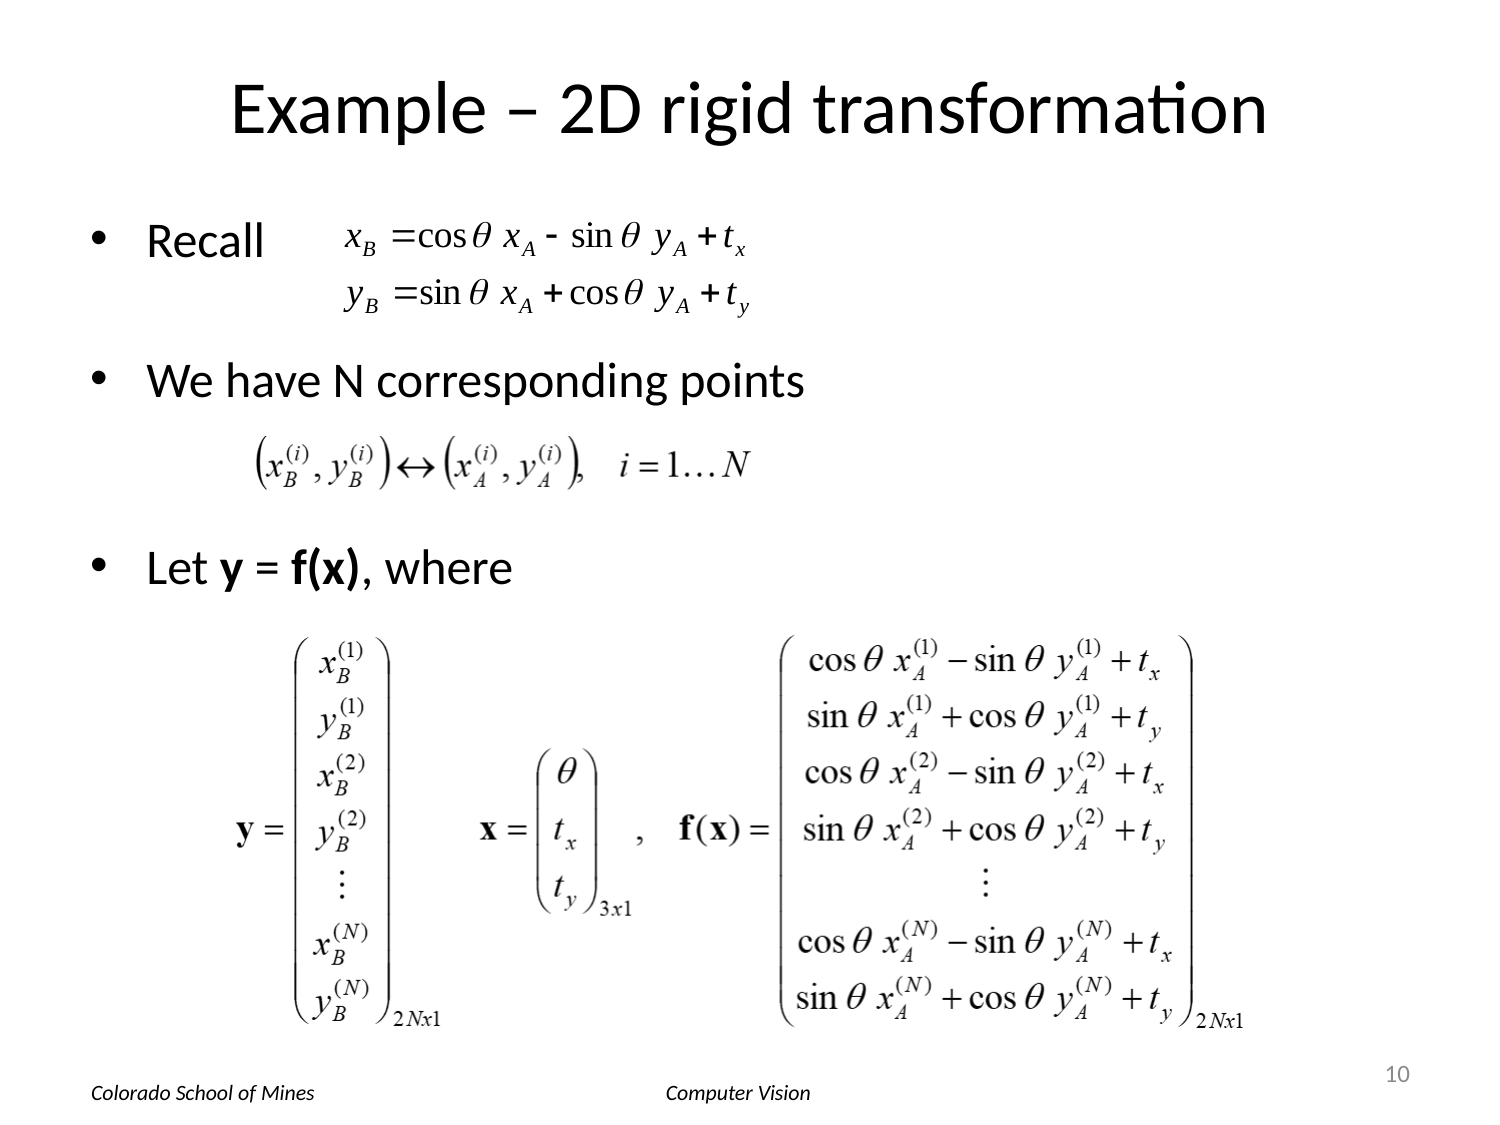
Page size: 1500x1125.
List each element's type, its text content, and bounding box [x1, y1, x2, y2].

picture [249, 436, 757, 493]
list Recall We have N corresponding points Let y = f(x), where [75, 200, 1425, 1005]
title Example – 2D rigid transformation [75, 45, 1425, 163]
picture [230, 627, 1251, 1037]
slide_number 10 [1074, 1042, 1425, 1103]
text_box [337, 212, 757, 326]
